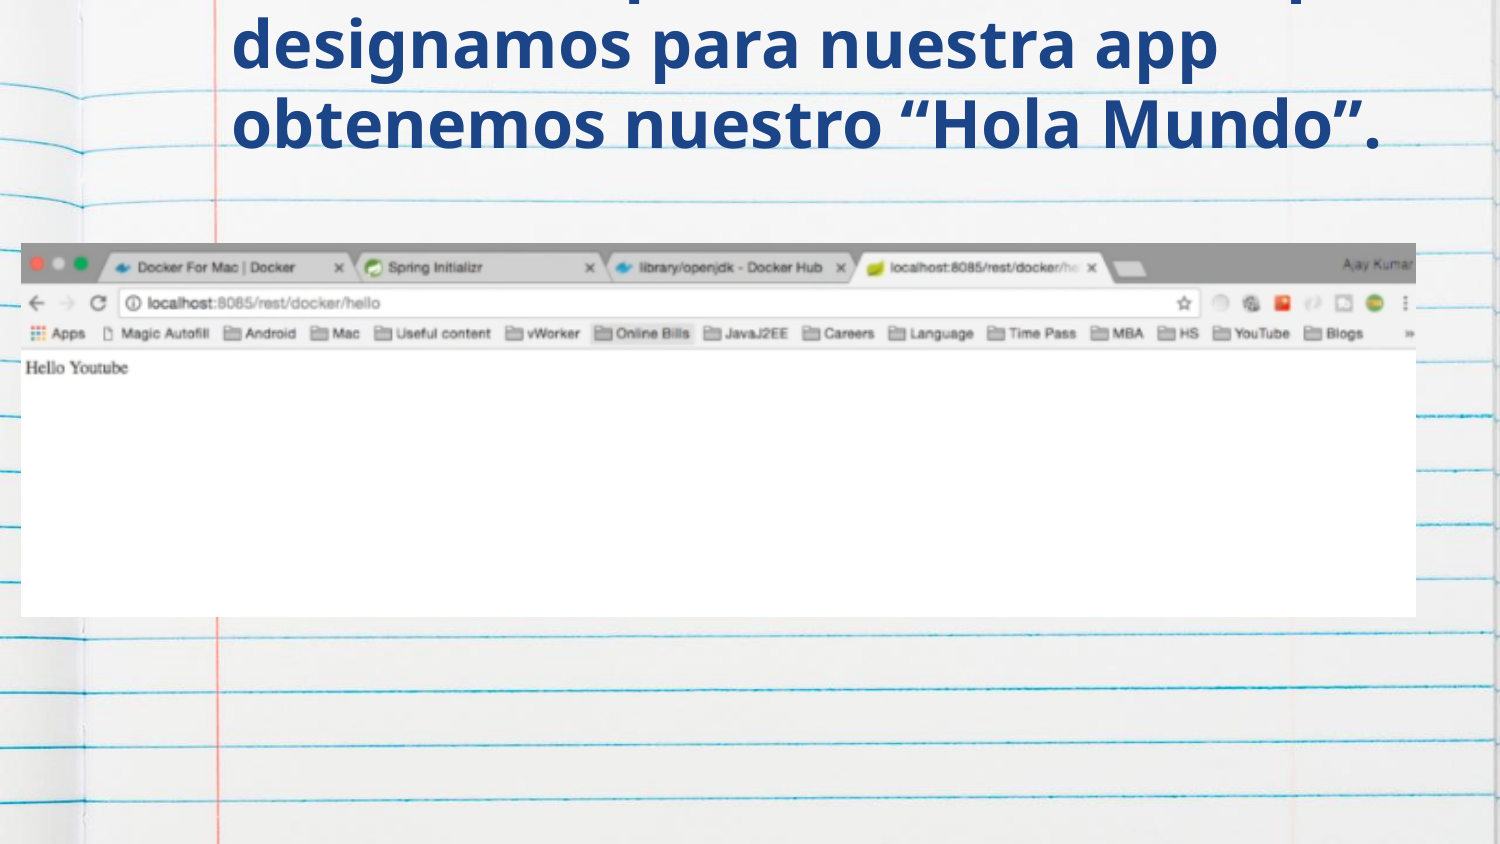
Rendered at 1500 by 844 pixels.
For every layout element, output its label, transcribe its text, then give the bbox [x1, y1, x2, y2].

picture [0, 0, 1500, 844]
title 9. En el navegador web en el localhost especificando la ruta que designamos para nuestra app obtenemos nuestro “Hola Mundo”. [231, 21, 1425, 162]
